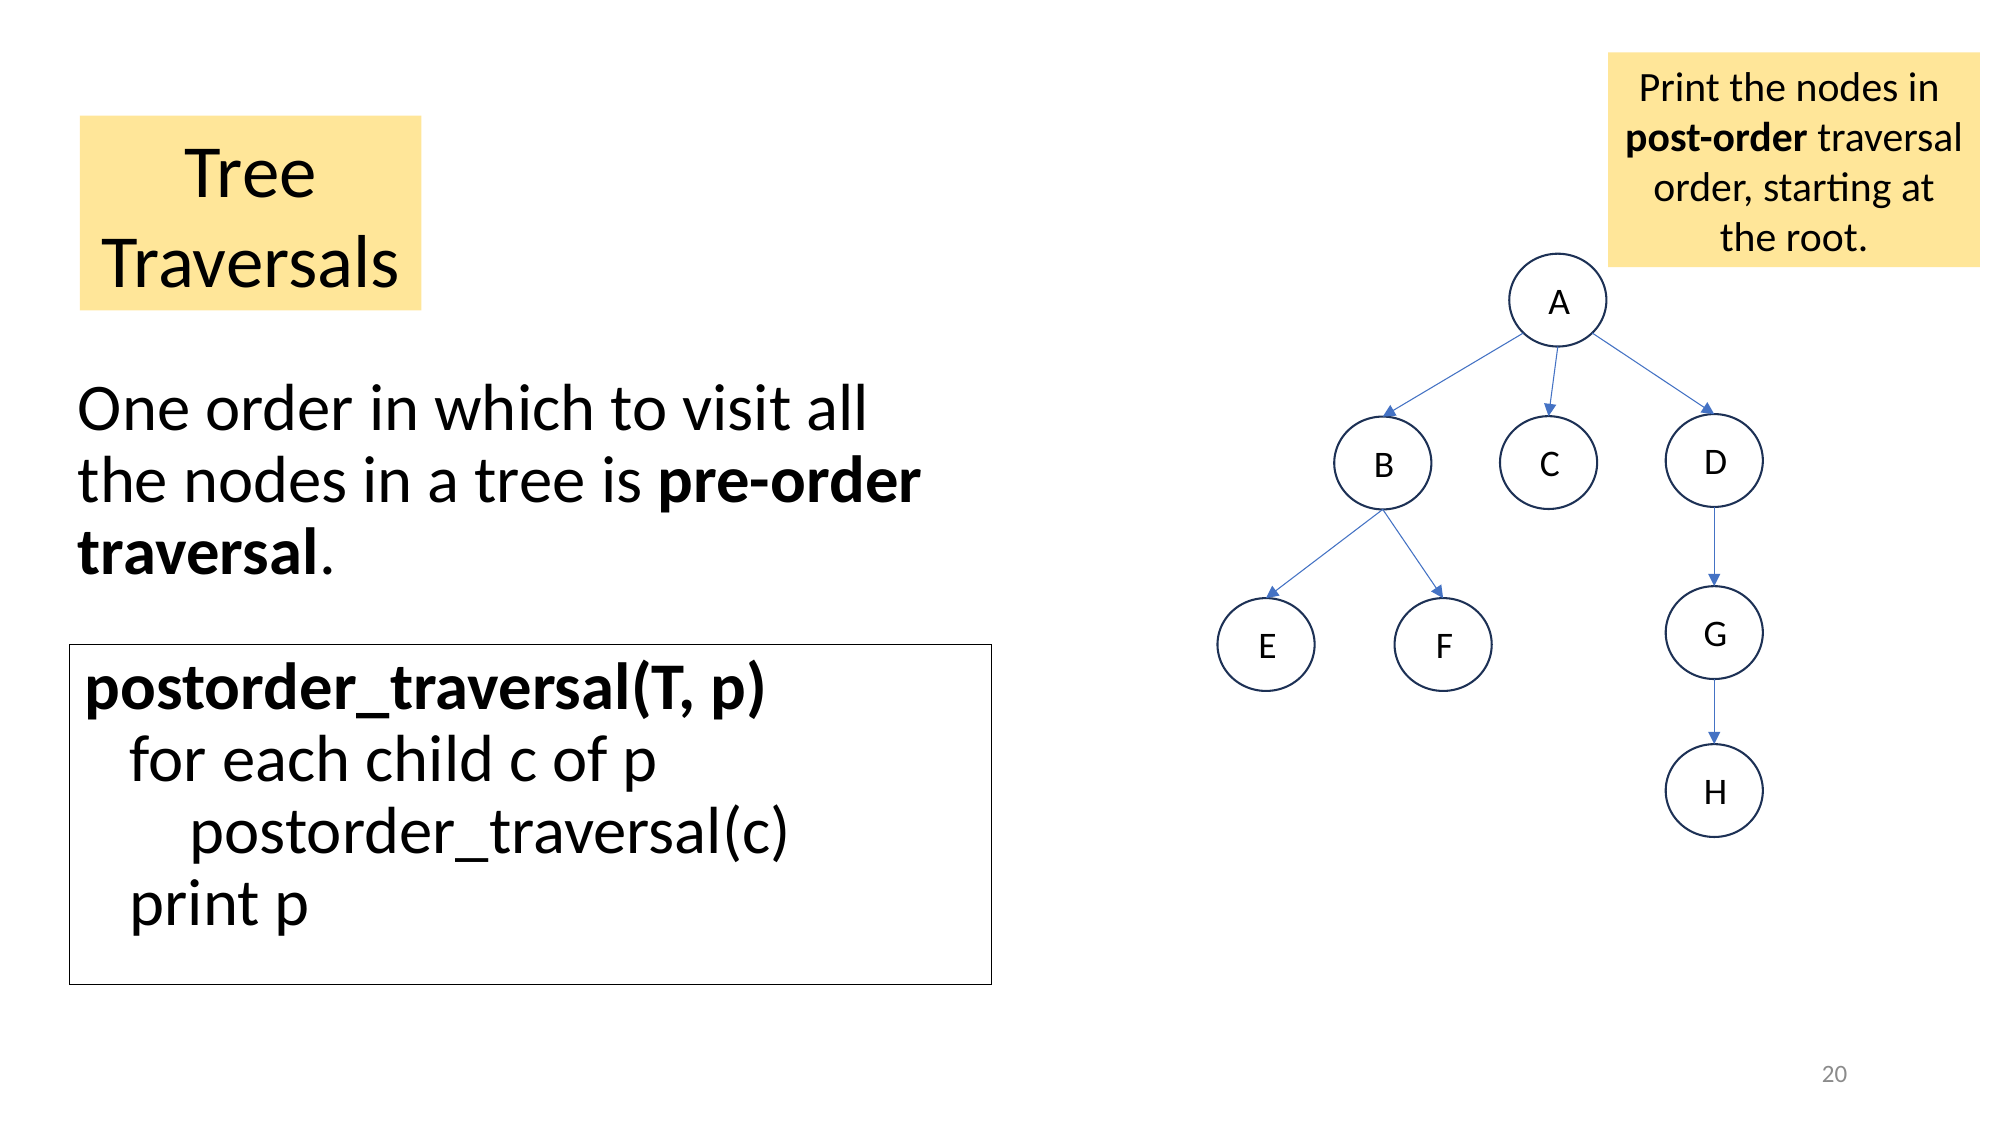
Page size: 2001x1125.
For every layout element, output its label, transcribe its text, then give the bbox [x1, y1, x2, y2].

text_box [1639, 744, 1792, 837]
text_box Tree Traversals [79, 115, 422, 311]
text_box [1639, 414, 1792, 507]
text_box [1474, 416, 1626, 509]
text_box Print the nodes in post-order traversal order, starting at the root. [1608, 52, 1980, 268]
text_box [1382, 332, 1524, 417]
text_box One order in which to visit all the nodes in a tree is pre-order traversal. [62, 365, 947, 602]
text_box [1368, 598, 1521, 691]
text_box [1639, 586, 1792, 679]
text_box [1191, 598, 1344, 691]
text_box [1308, 416, 1460, 510]
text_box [1265, 509, 1382, 599]
slide_number 20 [1412, 1042, 1863, 1103]
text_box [1548, 346, 1558, 417]
text_box postorder_traversal(T, p) for each child c of p postorder_traversal(c) print p [69, 644, 992, 985]
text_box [1592, 332, 1715, 415]
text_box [1382, 509, 1444, 599]
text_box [1483, 253, 1635, 347]
